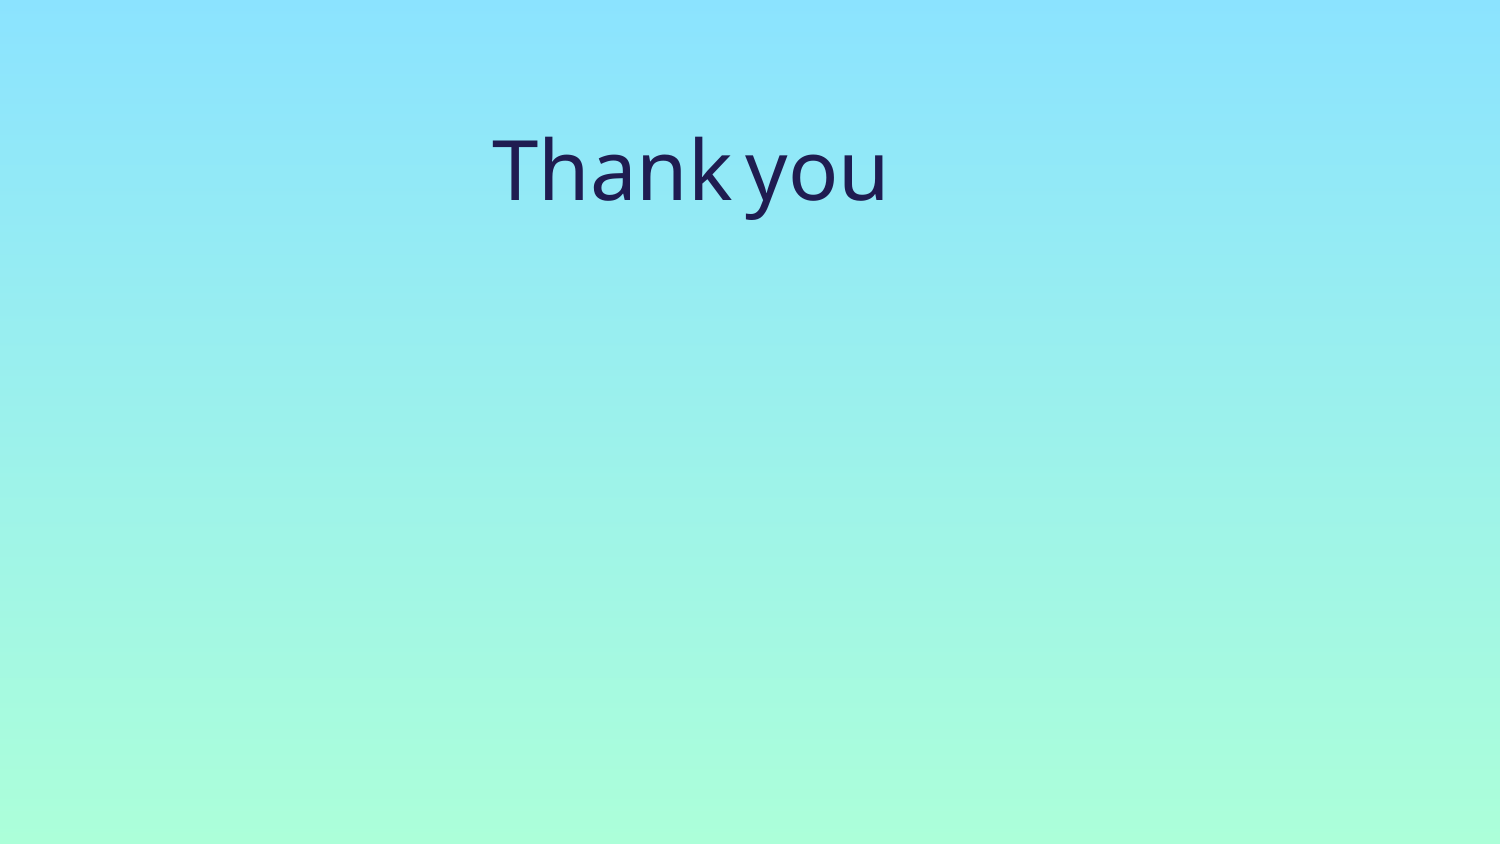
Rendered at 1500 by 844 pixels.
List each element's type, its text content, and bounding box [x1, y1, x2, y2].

title Thank you [477, 28, 974, 232]
